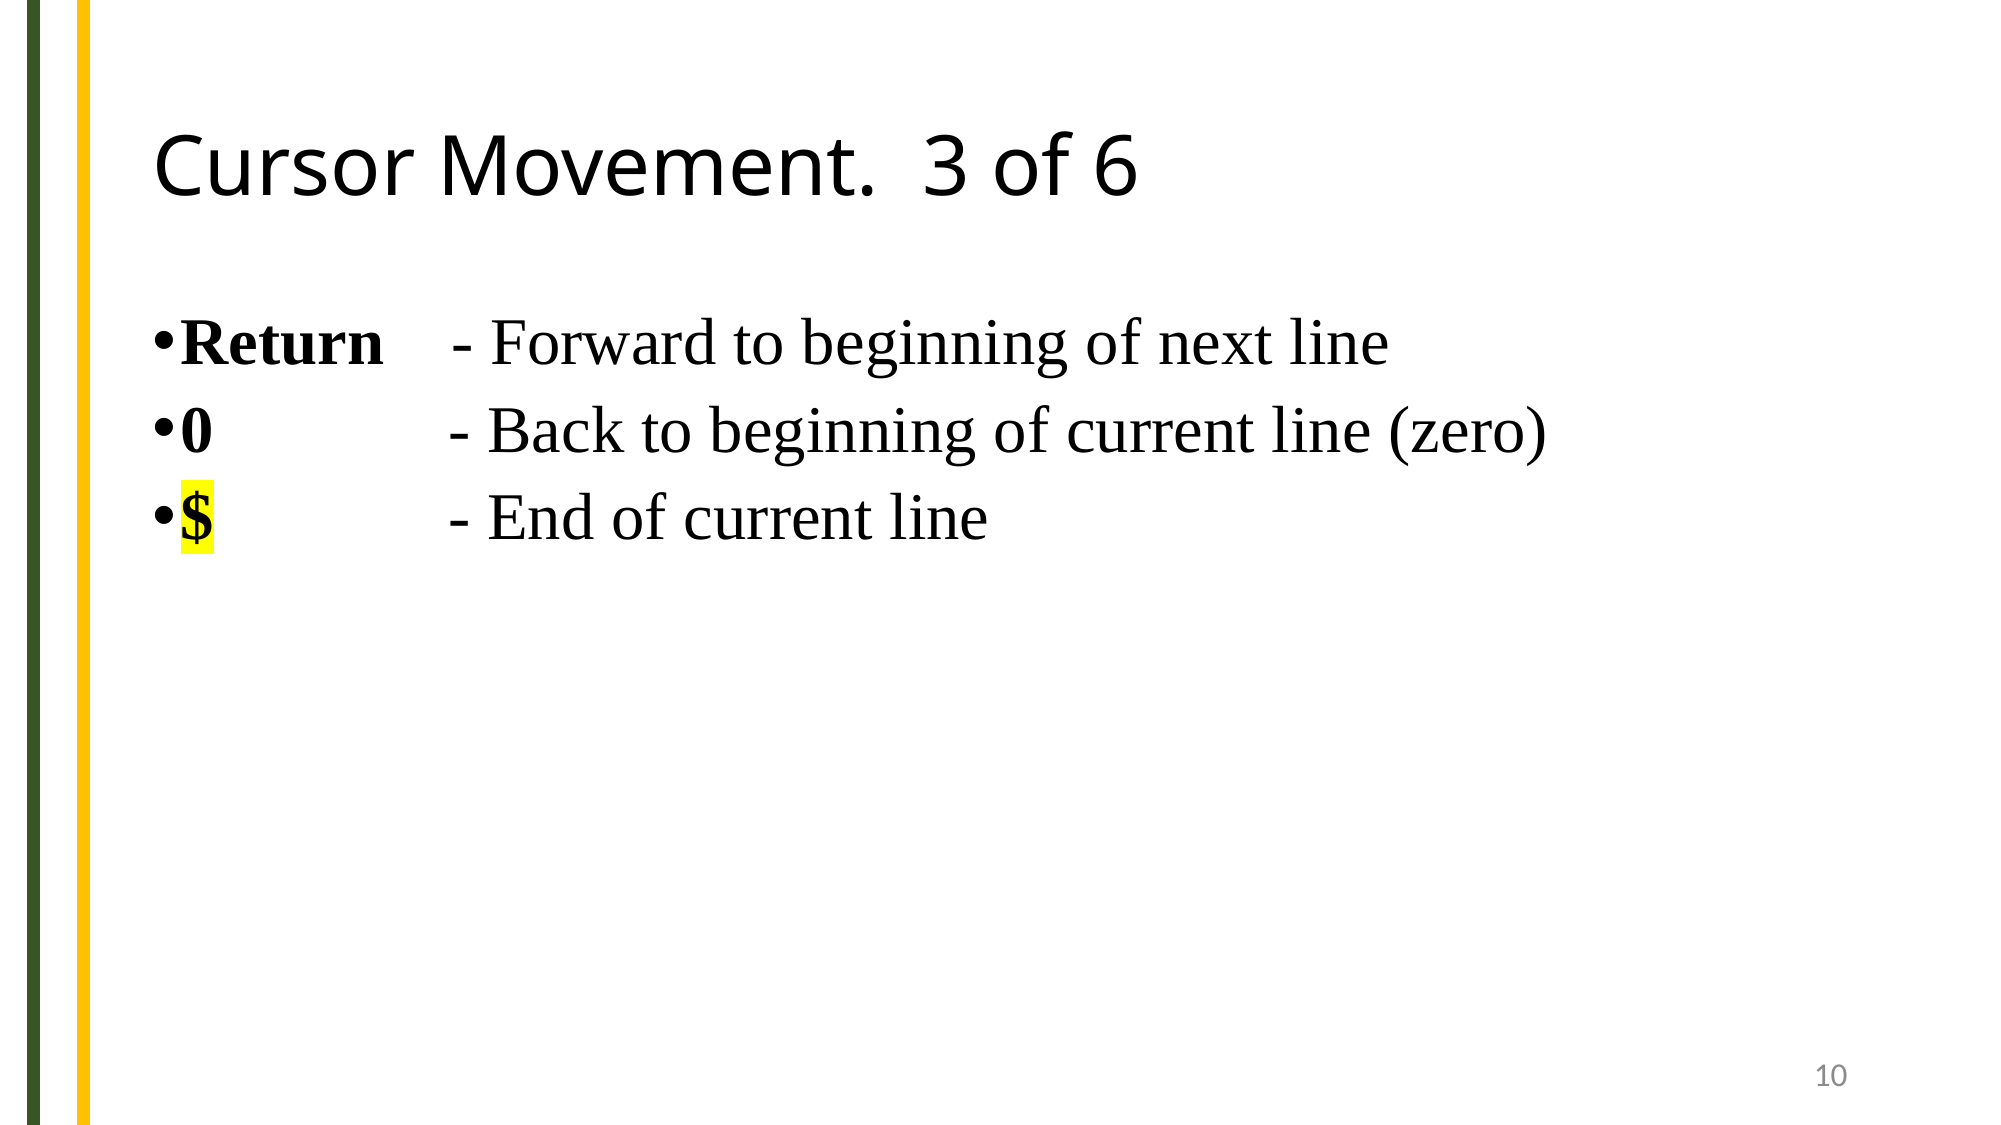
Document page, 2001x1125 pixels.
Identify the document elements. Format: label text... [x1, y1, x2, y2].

list Return - Forward to beginning of next line 0 - Back to beginning of current line (zero) $ - End of current line [137, 299, 1863, 1014]
slide_number 10 [1412, 1042, 1863, 1103]
title Cursor Movement. 3 of 6 [137, 59, 1863, 278]
